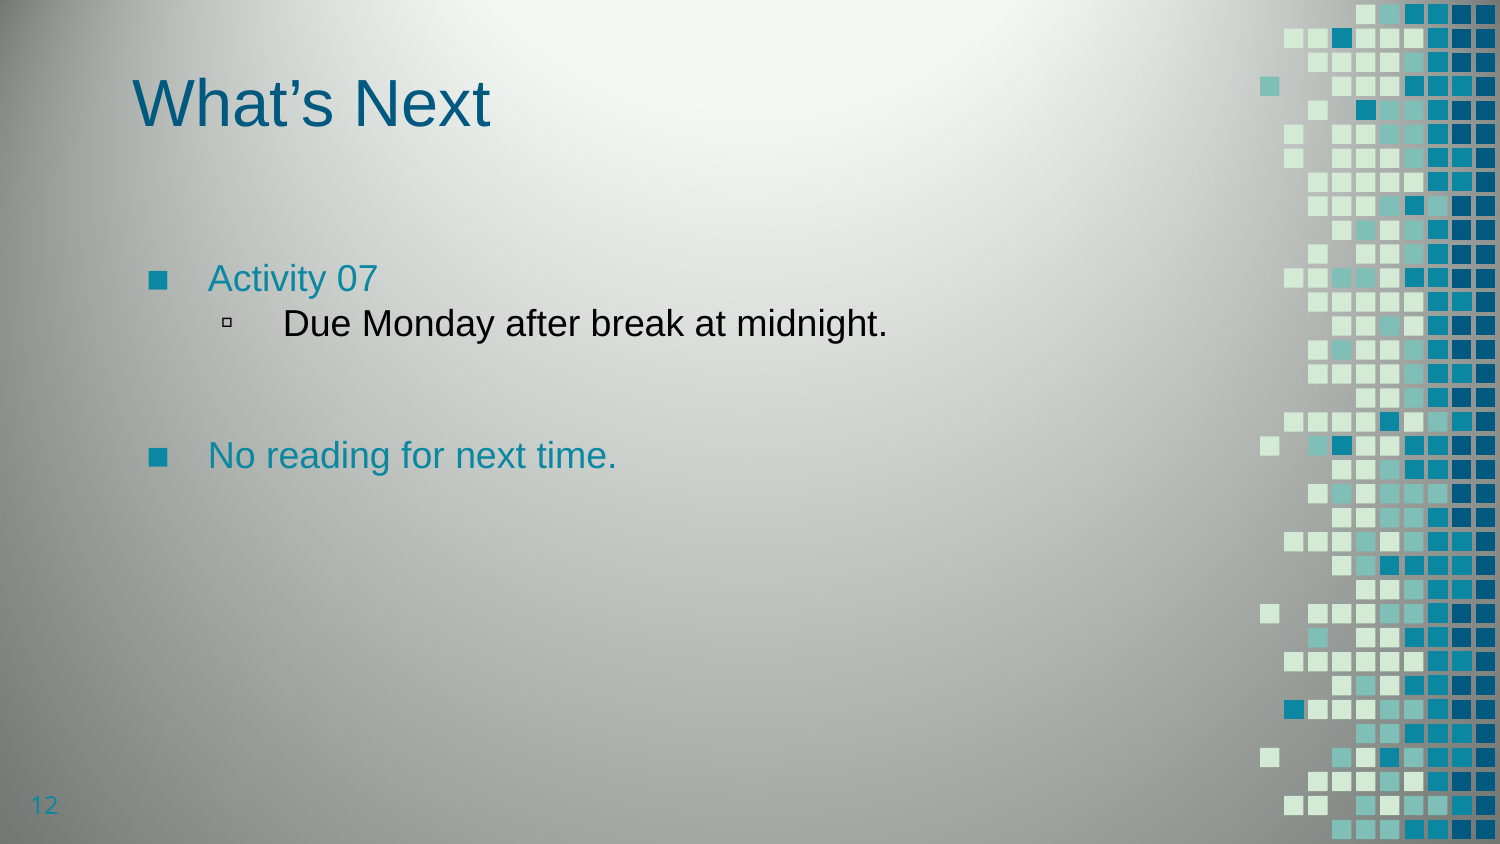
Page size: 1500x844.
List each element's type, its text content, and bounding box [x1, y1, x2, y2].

slide_number 12 [15, 774, 105, 839]
picture [0, 0, 1500, 844]
list Activity 07 Due Monday after break at midnight. No reading for next time. [117, 238, 1227, 582]
title What’s Next [117, 14, 1227, 155]
